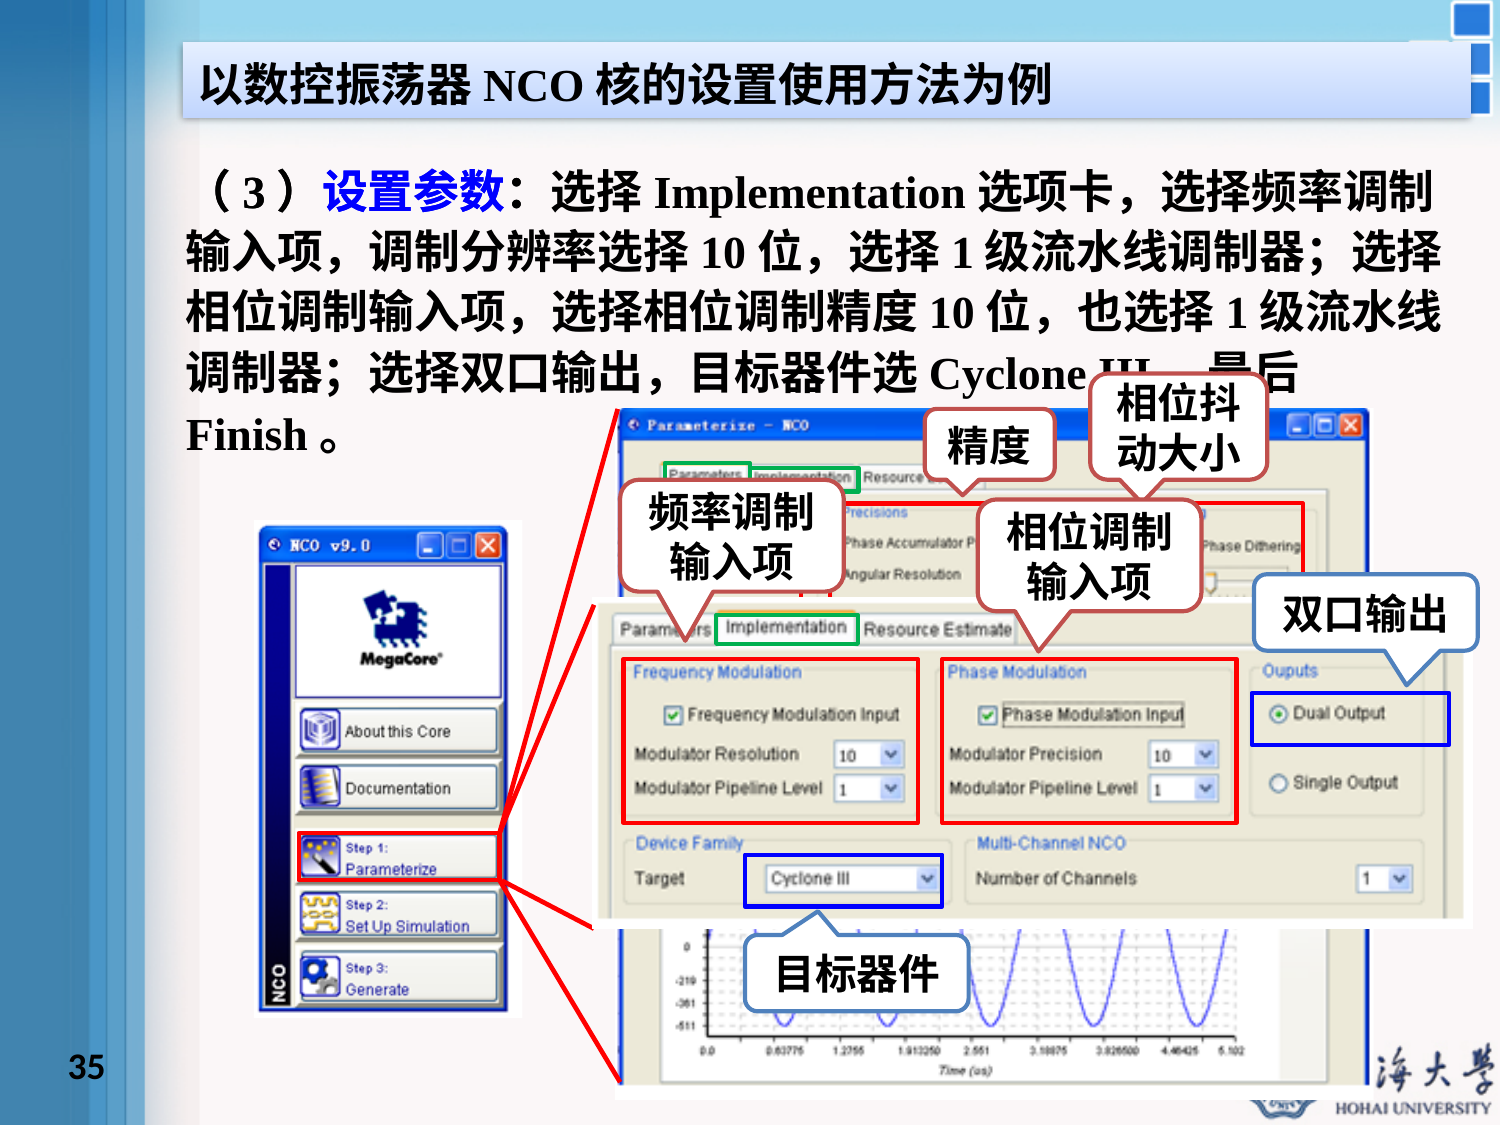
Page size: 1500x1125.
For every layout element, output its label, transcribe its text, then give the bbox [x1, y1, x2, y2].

text_box 相位抖动大小 [1088, 371, 1270, 407]
text_box （3）设置参数：选择Implementation选项卡，选择频率调制输入项，调制分辨率选择10位，选择1级流水线调制器；选择相位调制输入项，选择相位调制精度10位，也选择1级流水线调制器；选择双口输出，目标器件选Cyclone III，最后Finish。 [171, 225, 1471, 467]
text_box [499, 408, 618, 604]
text_box 35 [53, 1035, 148, 1103]
text_box （3）设置参数： [171, 149, 1471, 225]
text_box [501, 880, 586, 929]
text_box 以数控振荡器NCO核的设置使用方法为例 [182, 42, 1471, 119]
text_box 双口输出 [1379, 572, 1480, 645]
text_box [499, 604, 595, 834]
picture [0, 0, 1500, 1125]
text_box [499, 935, 621, 1083]
